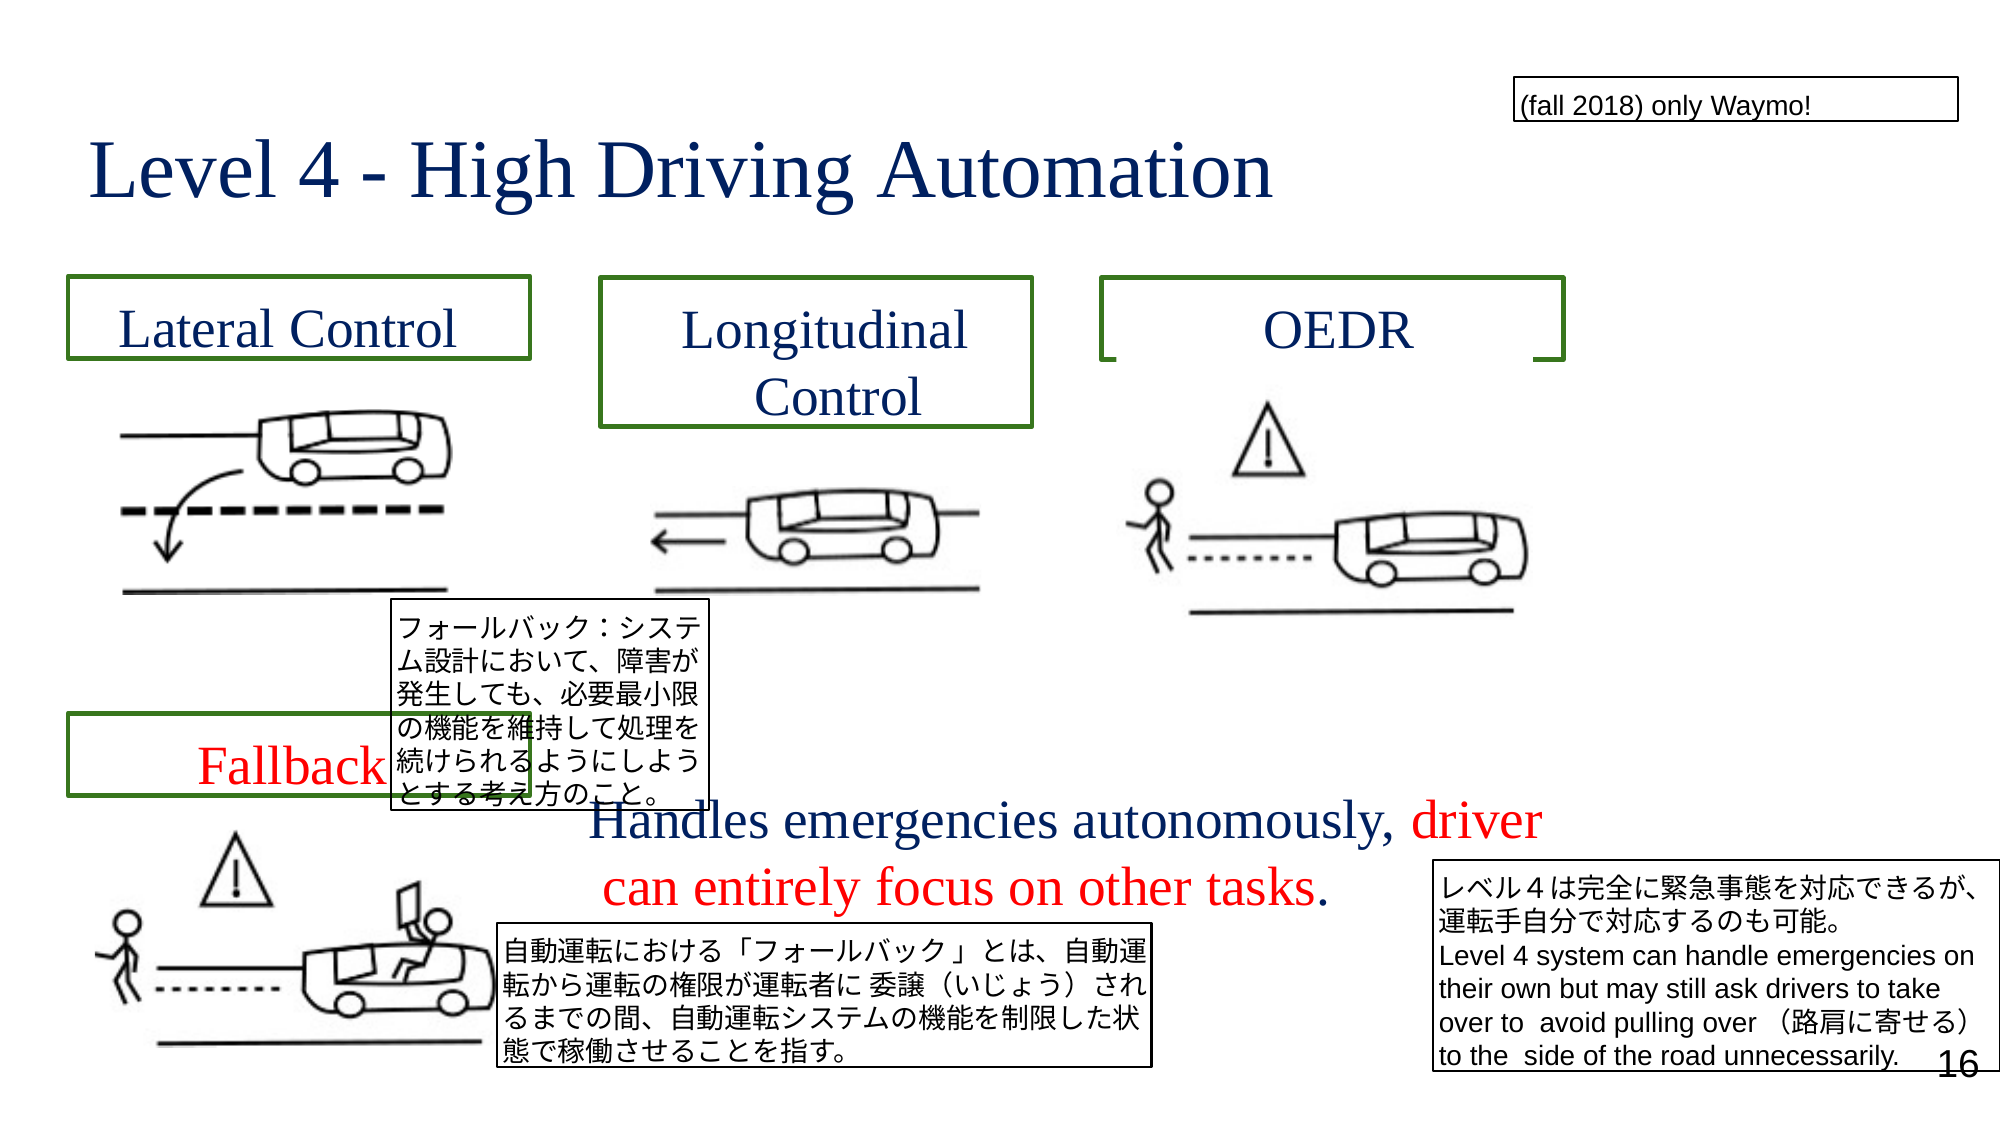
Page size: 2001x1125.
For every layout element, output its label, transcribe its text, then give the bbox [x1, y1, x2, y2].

text_box [650, 486, 982, 596]
text_box Lateral Control [68, 276, 530, 359]
slide_number 16 [1931, 1071, 1986, 1125]
text_box Fallback [68, 713, 390, 796]
text_box [119, 409, 453, 595]
text_box [1116, 352, 1533, 626]
text_box 自動運転における「フォールバック 」とは、自動運転から運転の権限が運転者に 委譲（いじょう）されるまでの間、自動運転システムの機能を制限した状態で稼働させることを指す。 [496, 922, 1152, 1068]
text_box レベル４は完全に緊急事態を対応できるが、運転手自分で対応するのも可能。 Level 4 system can handle emergencies on their own but may still ask drivers to take over to avoid pulling over（路肩に寄せる） to the side of the road unnecessarily. [1433, 859, 2000, 1071]
text_box (fall 2018) only Waymo! [1514, 76, 1959, 122]
text_box OEDR [1101, 277, 1564, 360]
text_box Longitudinal Control [600, 277, 1033, 427]
text_box フォールバック：システム設計において、障害が発生しても、必要最小限の機能を維持して処理を続けられるようにしようとする考え方のこと。 [390, 599, 710, 811]
text_box [94, 829, 497, 1048]
title Level 4 - High Driving Automation [85, 111, 1280, 303]
text_box Handles emergencies autonomously, driver can entirely focus on other tasks. [585, 780, 1553, 917]
